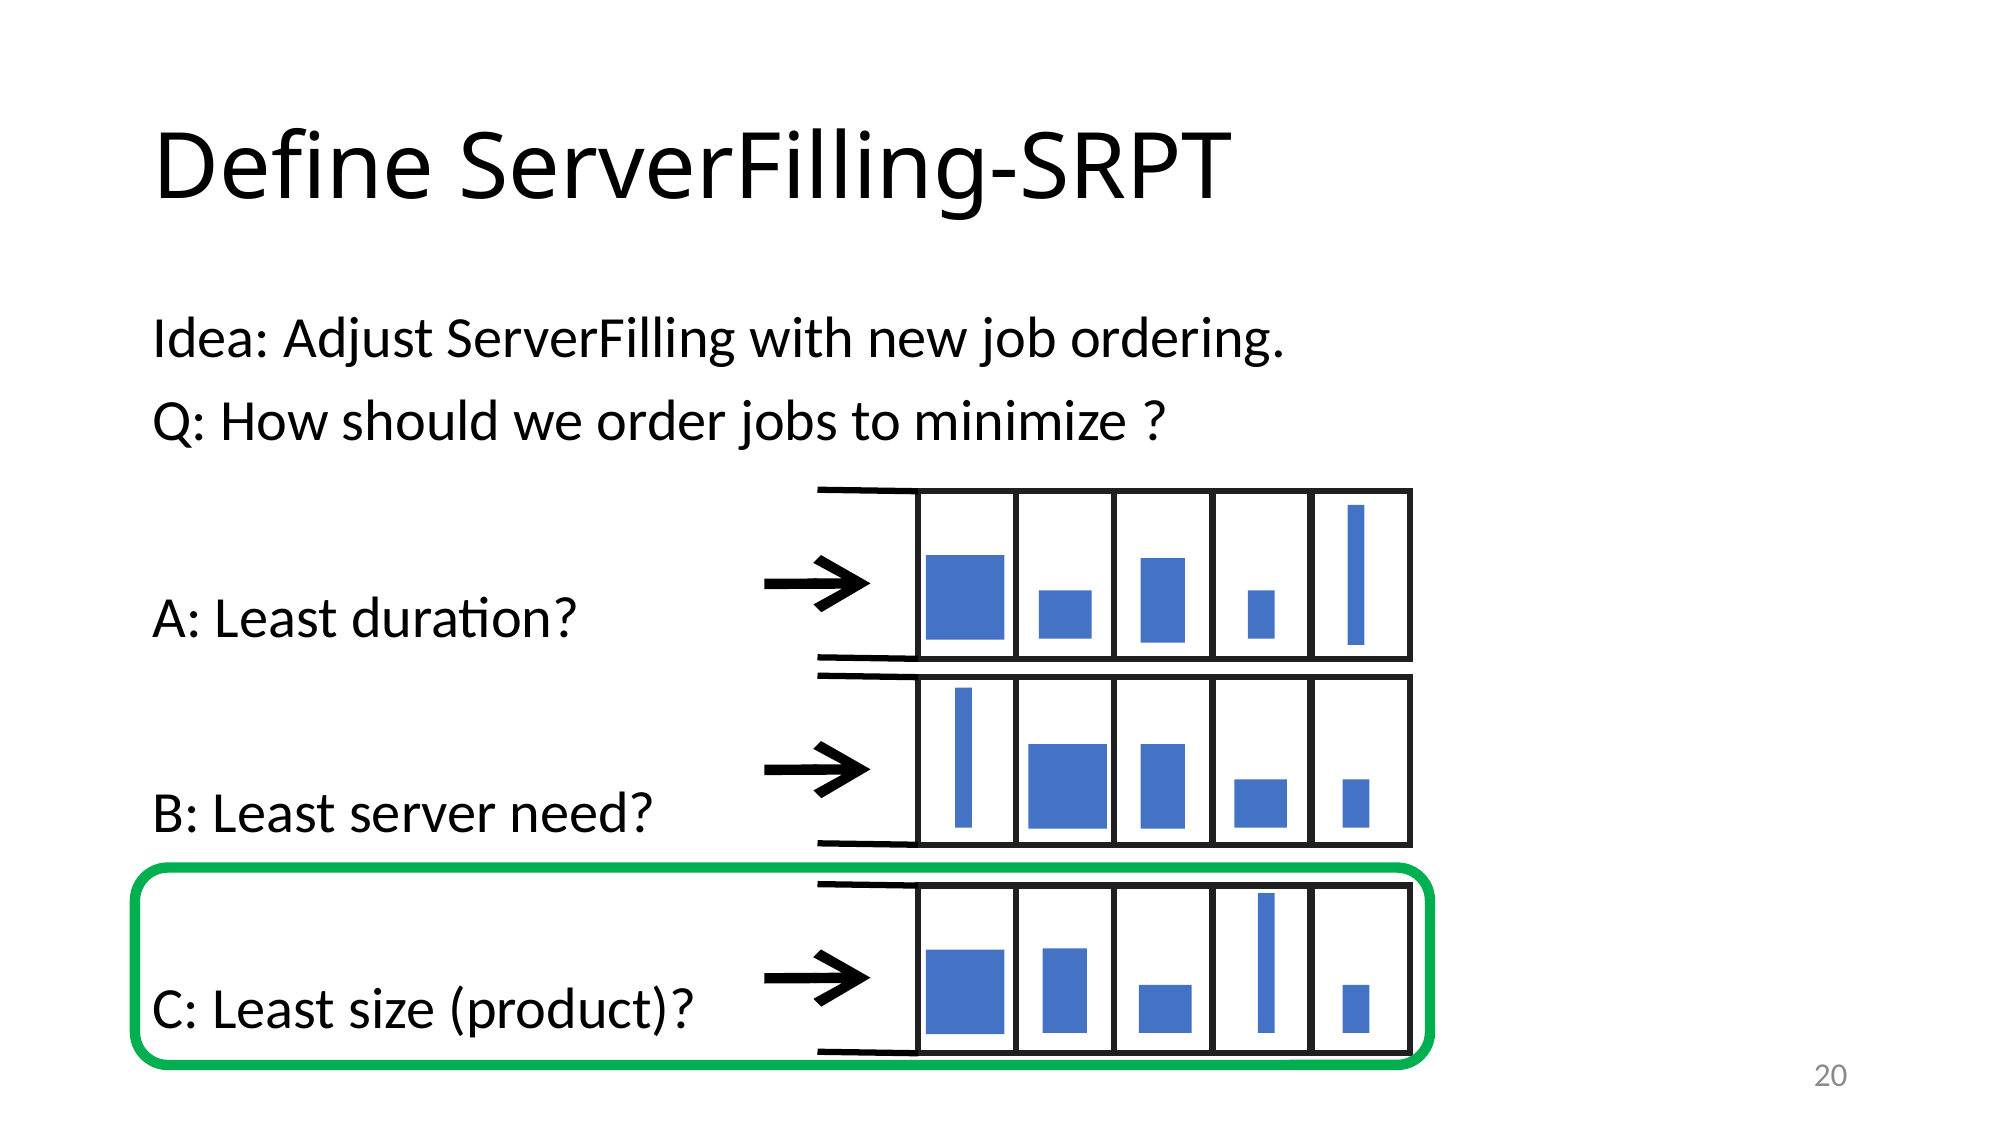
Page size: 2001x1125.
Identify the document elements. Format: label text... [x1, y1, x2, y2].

title Define ServerFilling-SRPT [137, 59, 1863, 278]
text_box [764, 489, 1410, 659]
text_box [764, 675, 1410, 845]
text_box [764, 884, 1410, 1054]
slide_number 20 [1412, 1042, 1863, 1103]
text_box [133, 866, 1432, 1067]
